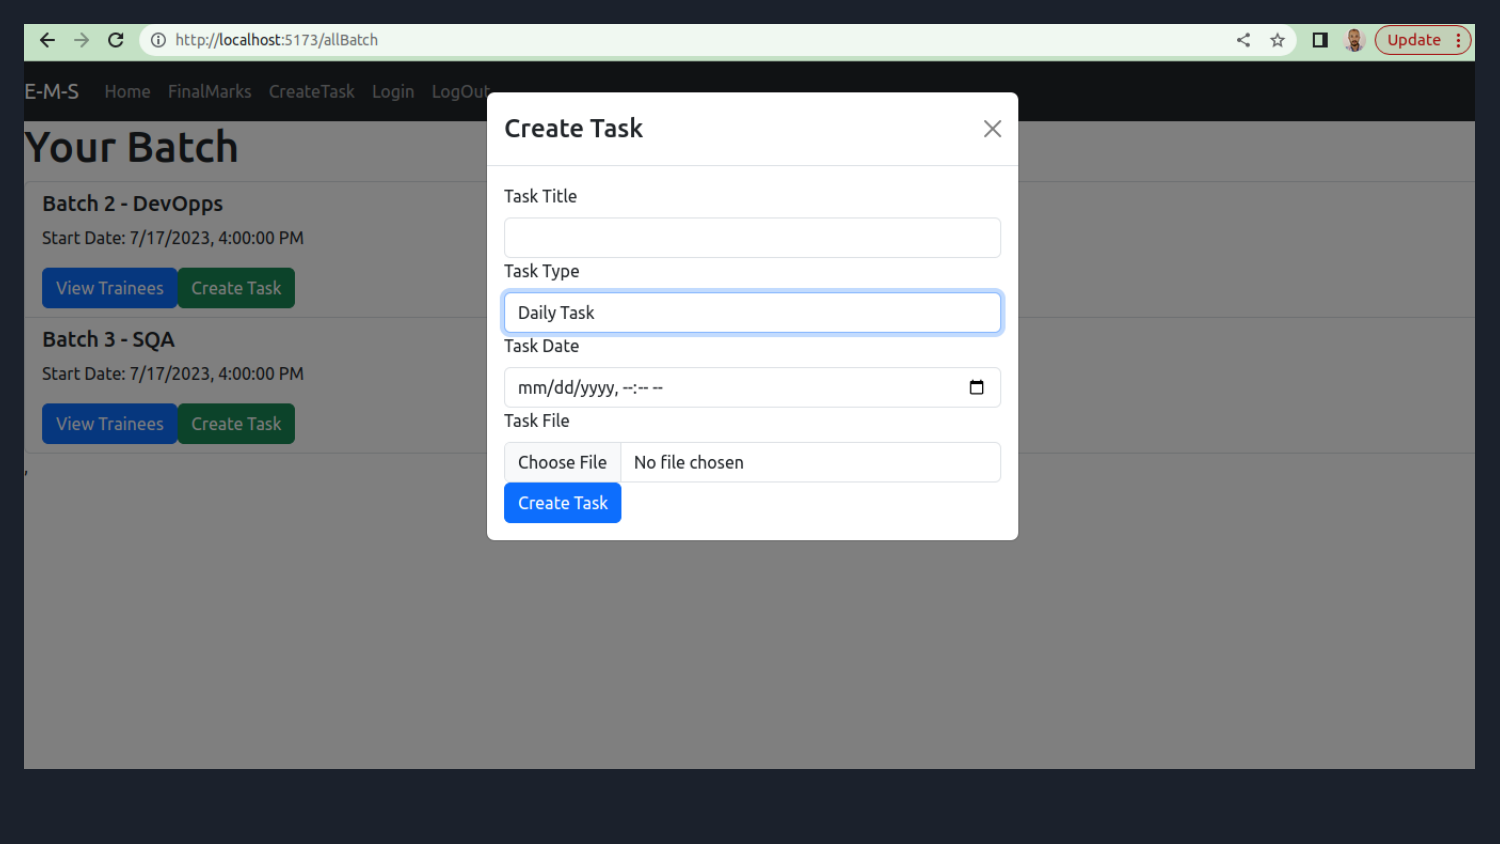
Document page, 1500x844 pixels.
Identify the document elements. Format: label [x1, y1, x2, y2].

picture [24, 24, 1476, 769]
